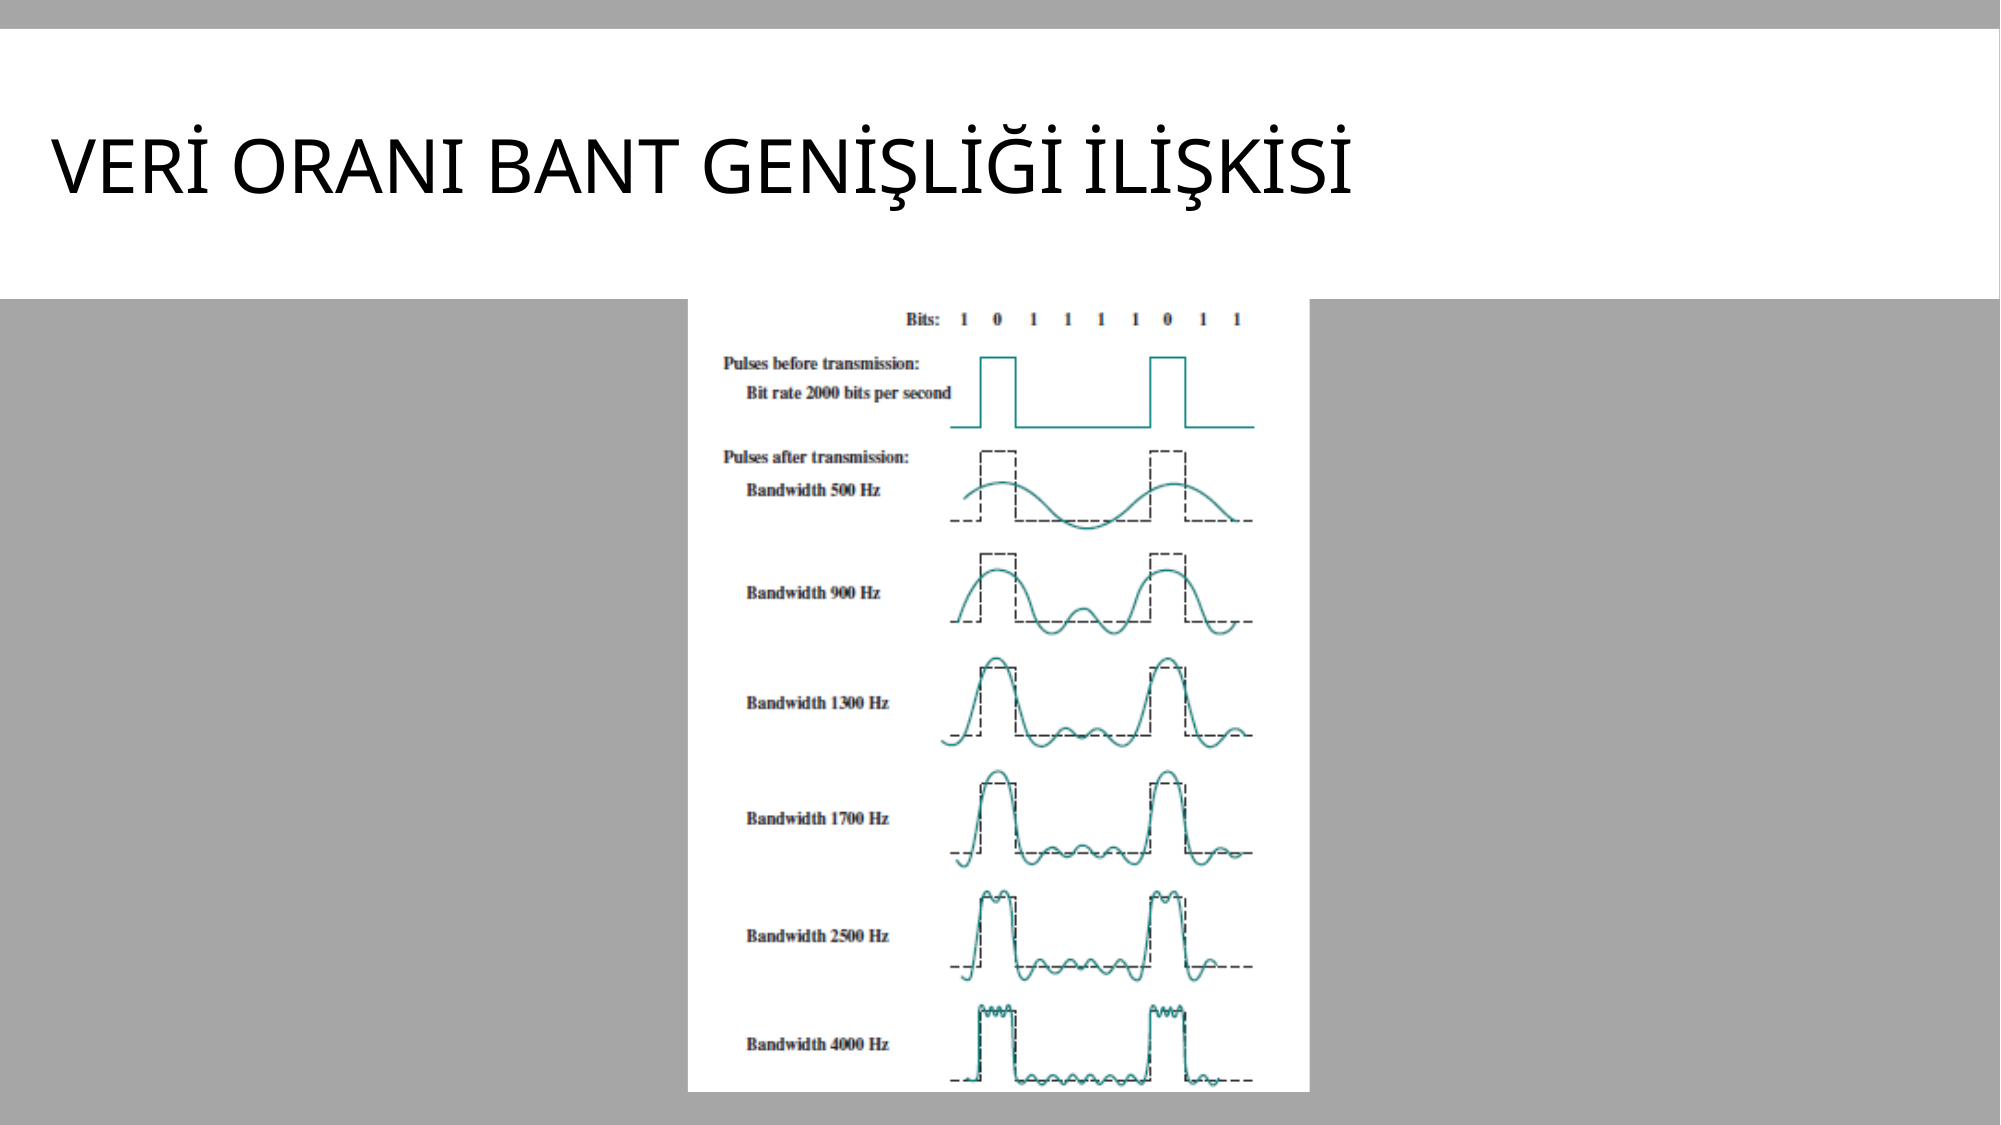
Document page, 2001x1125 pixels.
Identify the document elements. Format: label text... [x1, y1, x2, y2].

title VERİ ORANI BANT GENİŞLİĞİ İLİŞKİSİ [36, 46, 1803, 295]
picture [687, 280, 1310, 1092]
